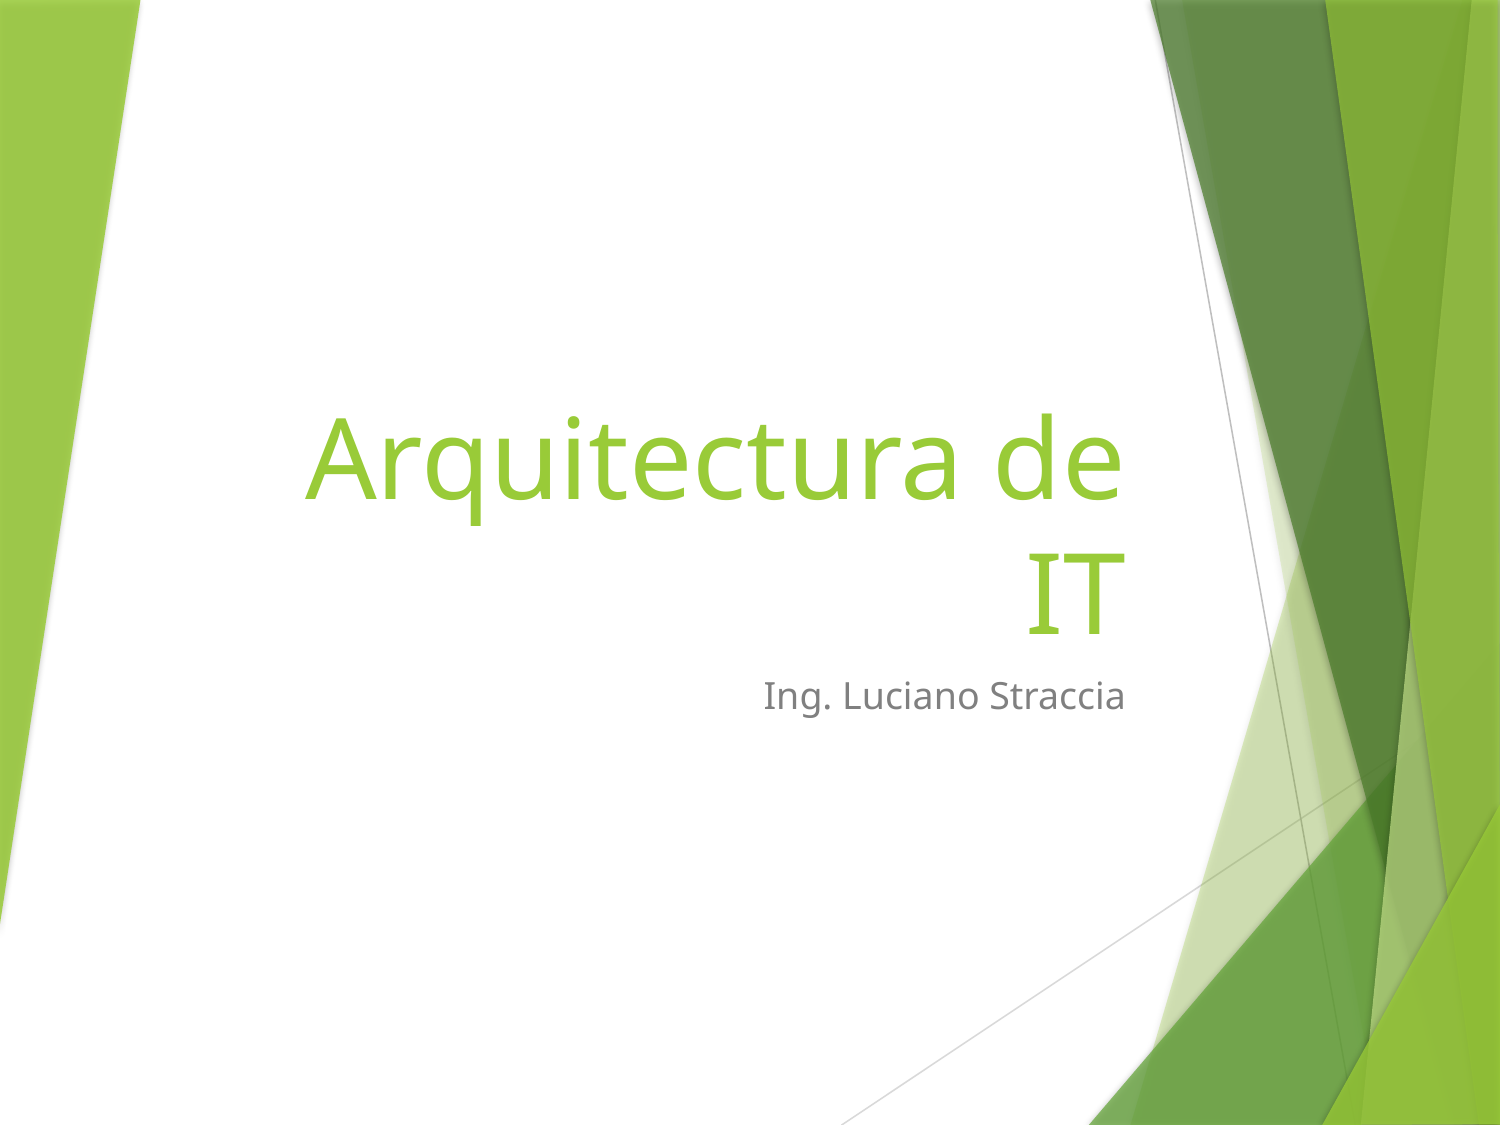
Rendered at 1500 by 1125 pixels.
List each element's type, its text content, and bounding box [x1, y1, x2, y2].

subtitle Ing. Luciano Straccia [185, 664, 1142, 845]
title Arquitectura de IT [185, 394, 1142, 664]
